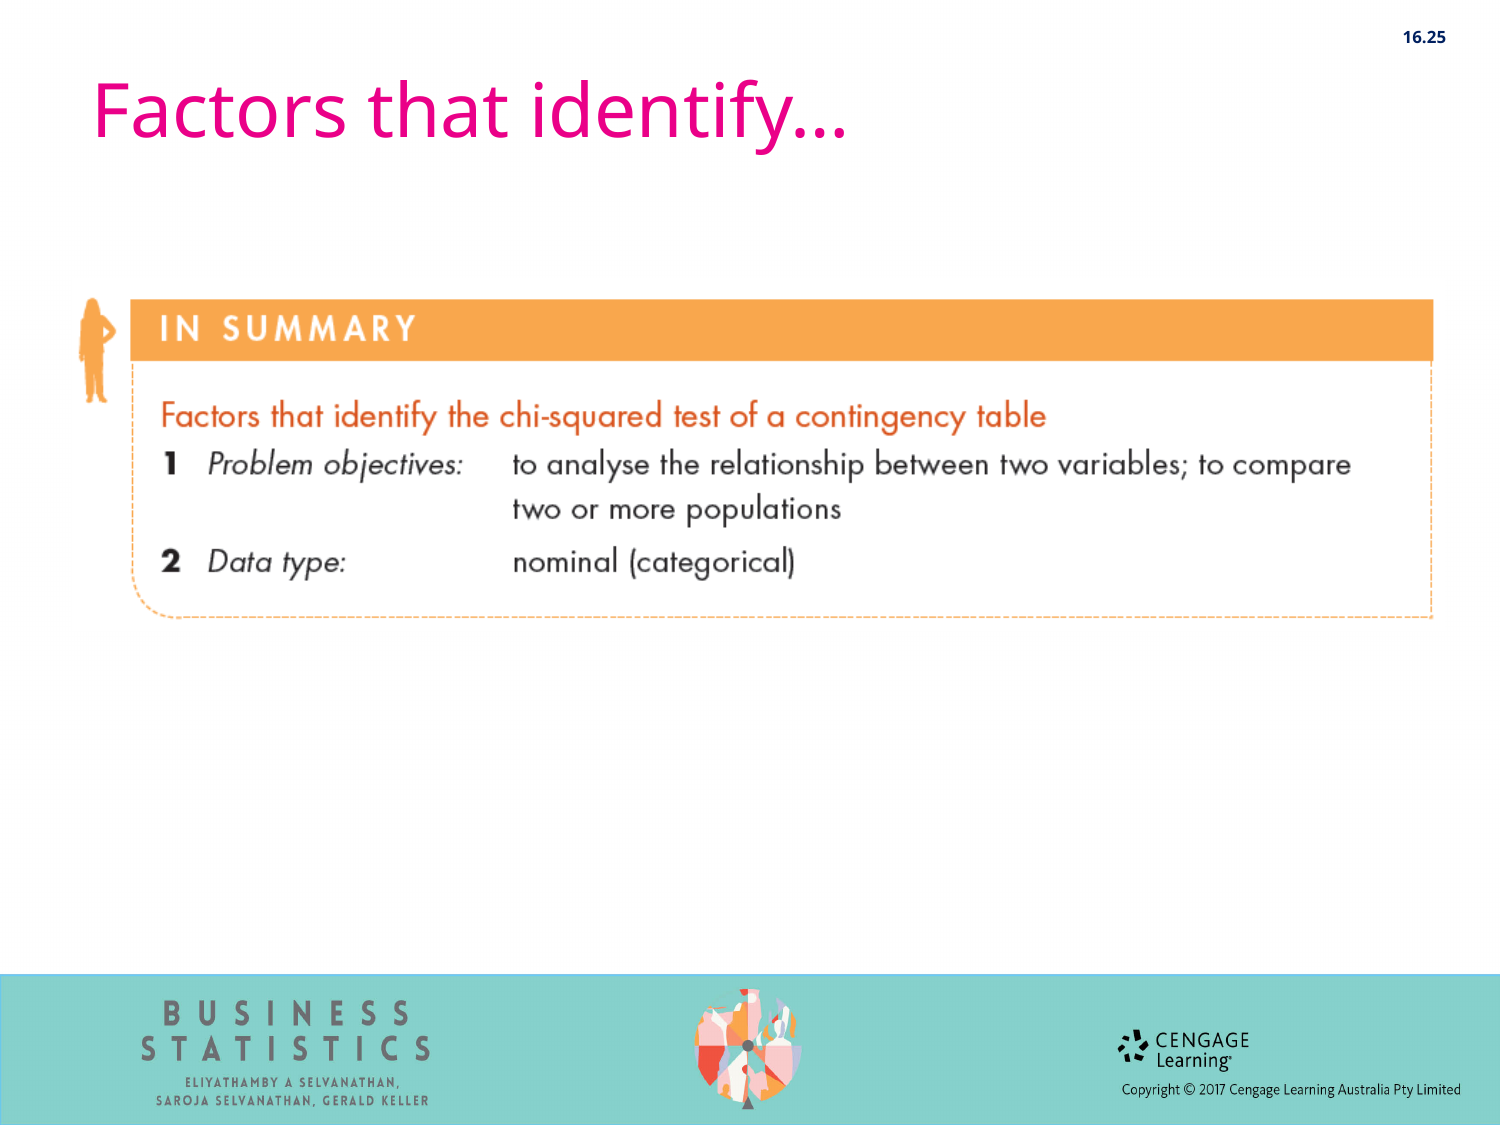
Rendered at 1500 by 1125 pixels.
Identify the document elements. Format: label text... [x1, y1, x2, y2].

picture [0, 0, 1500, 1125]
text_box 16.25 [1387, 0, 1500, 60]
title Factors that identify… [76, 54, 1352, 161]
